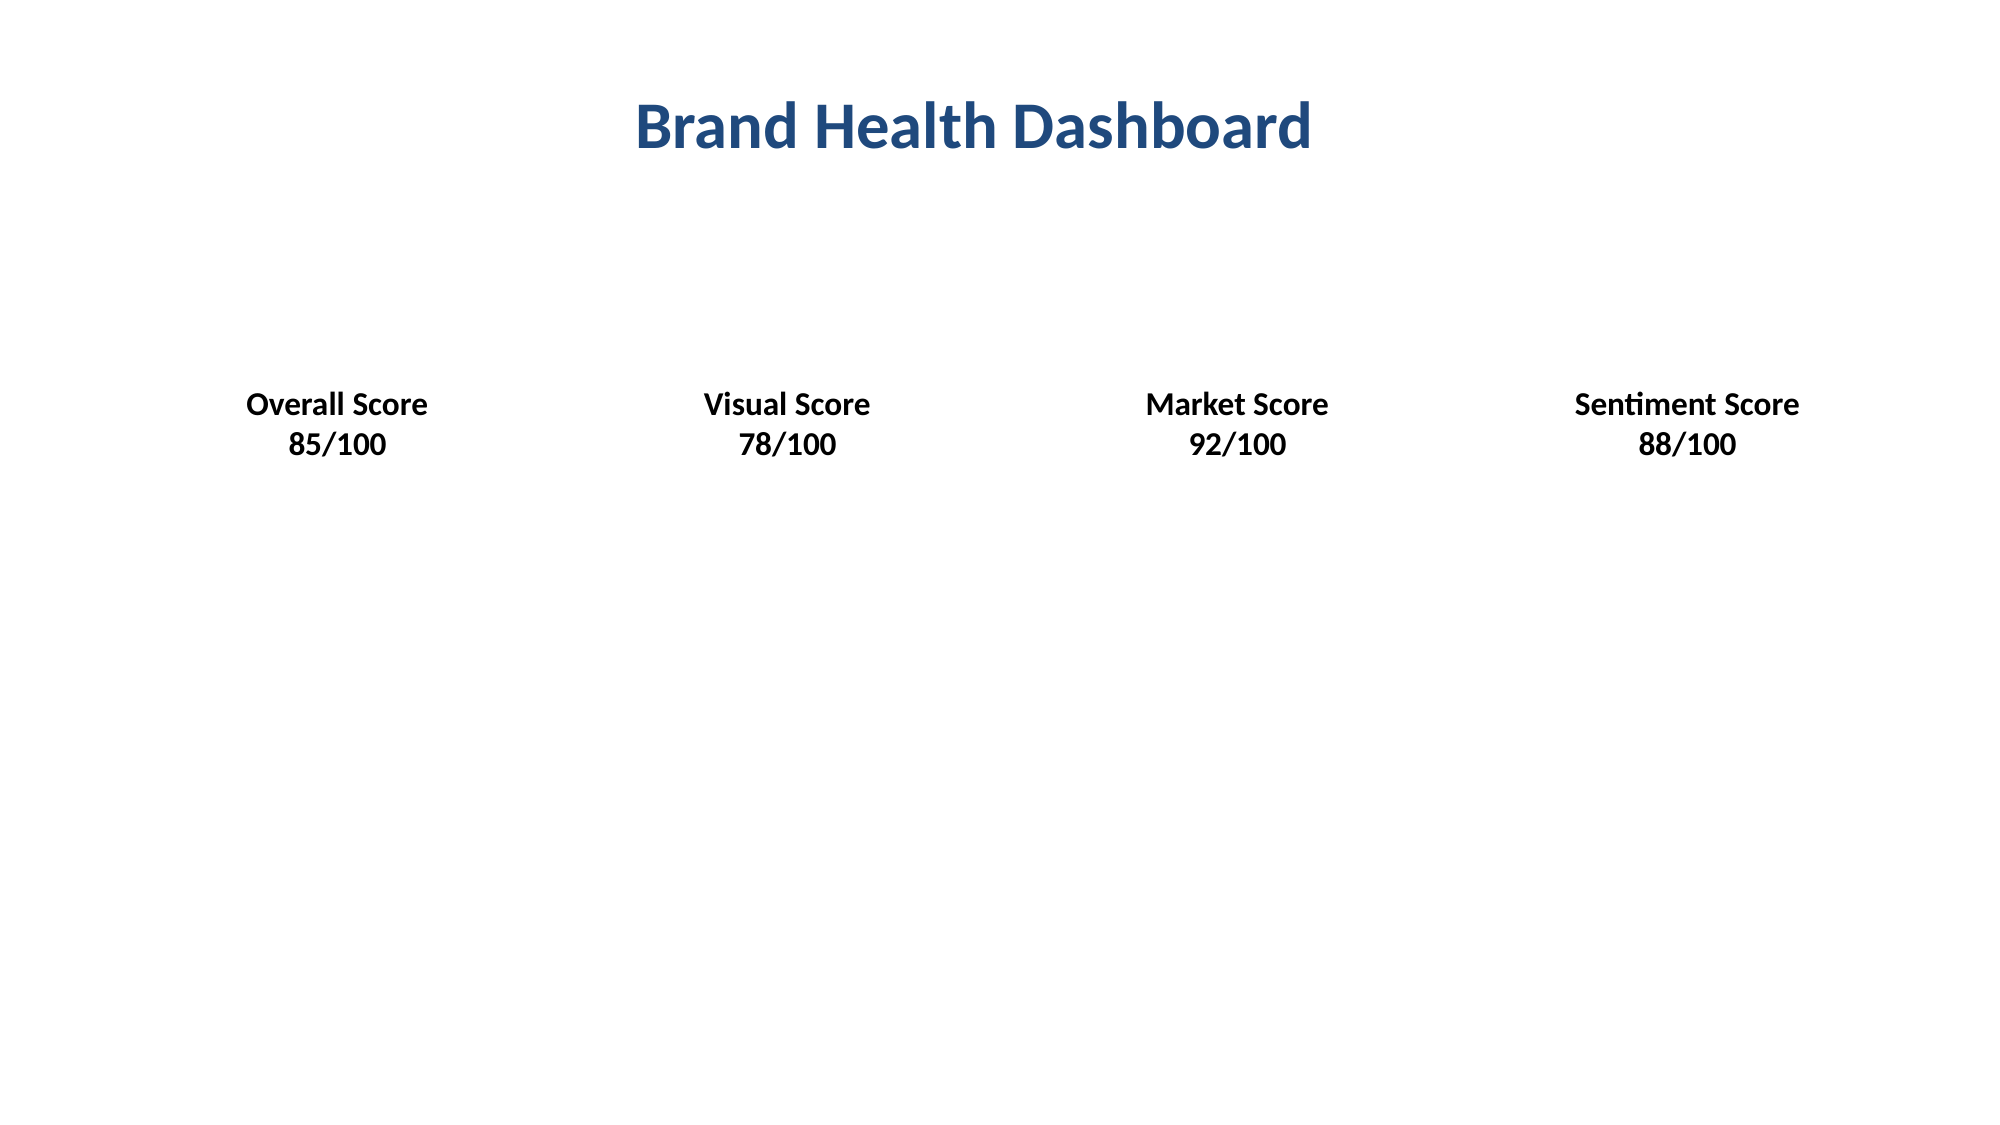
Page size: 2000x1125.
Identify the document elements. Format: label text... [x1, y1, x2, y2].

text_box Market Score 92/100 [1130, 374, 1345, 470]
text_box Brand Health Dashboard [620, 74, 1330, 170]
text_box Sentiment Score 88/100 [1559, 374, 1816, 470]
text_box Overall Score 85/100 [231, 374, 444, 470]
text_box Visual Score 78/100 [689, 374, 886, 470]
